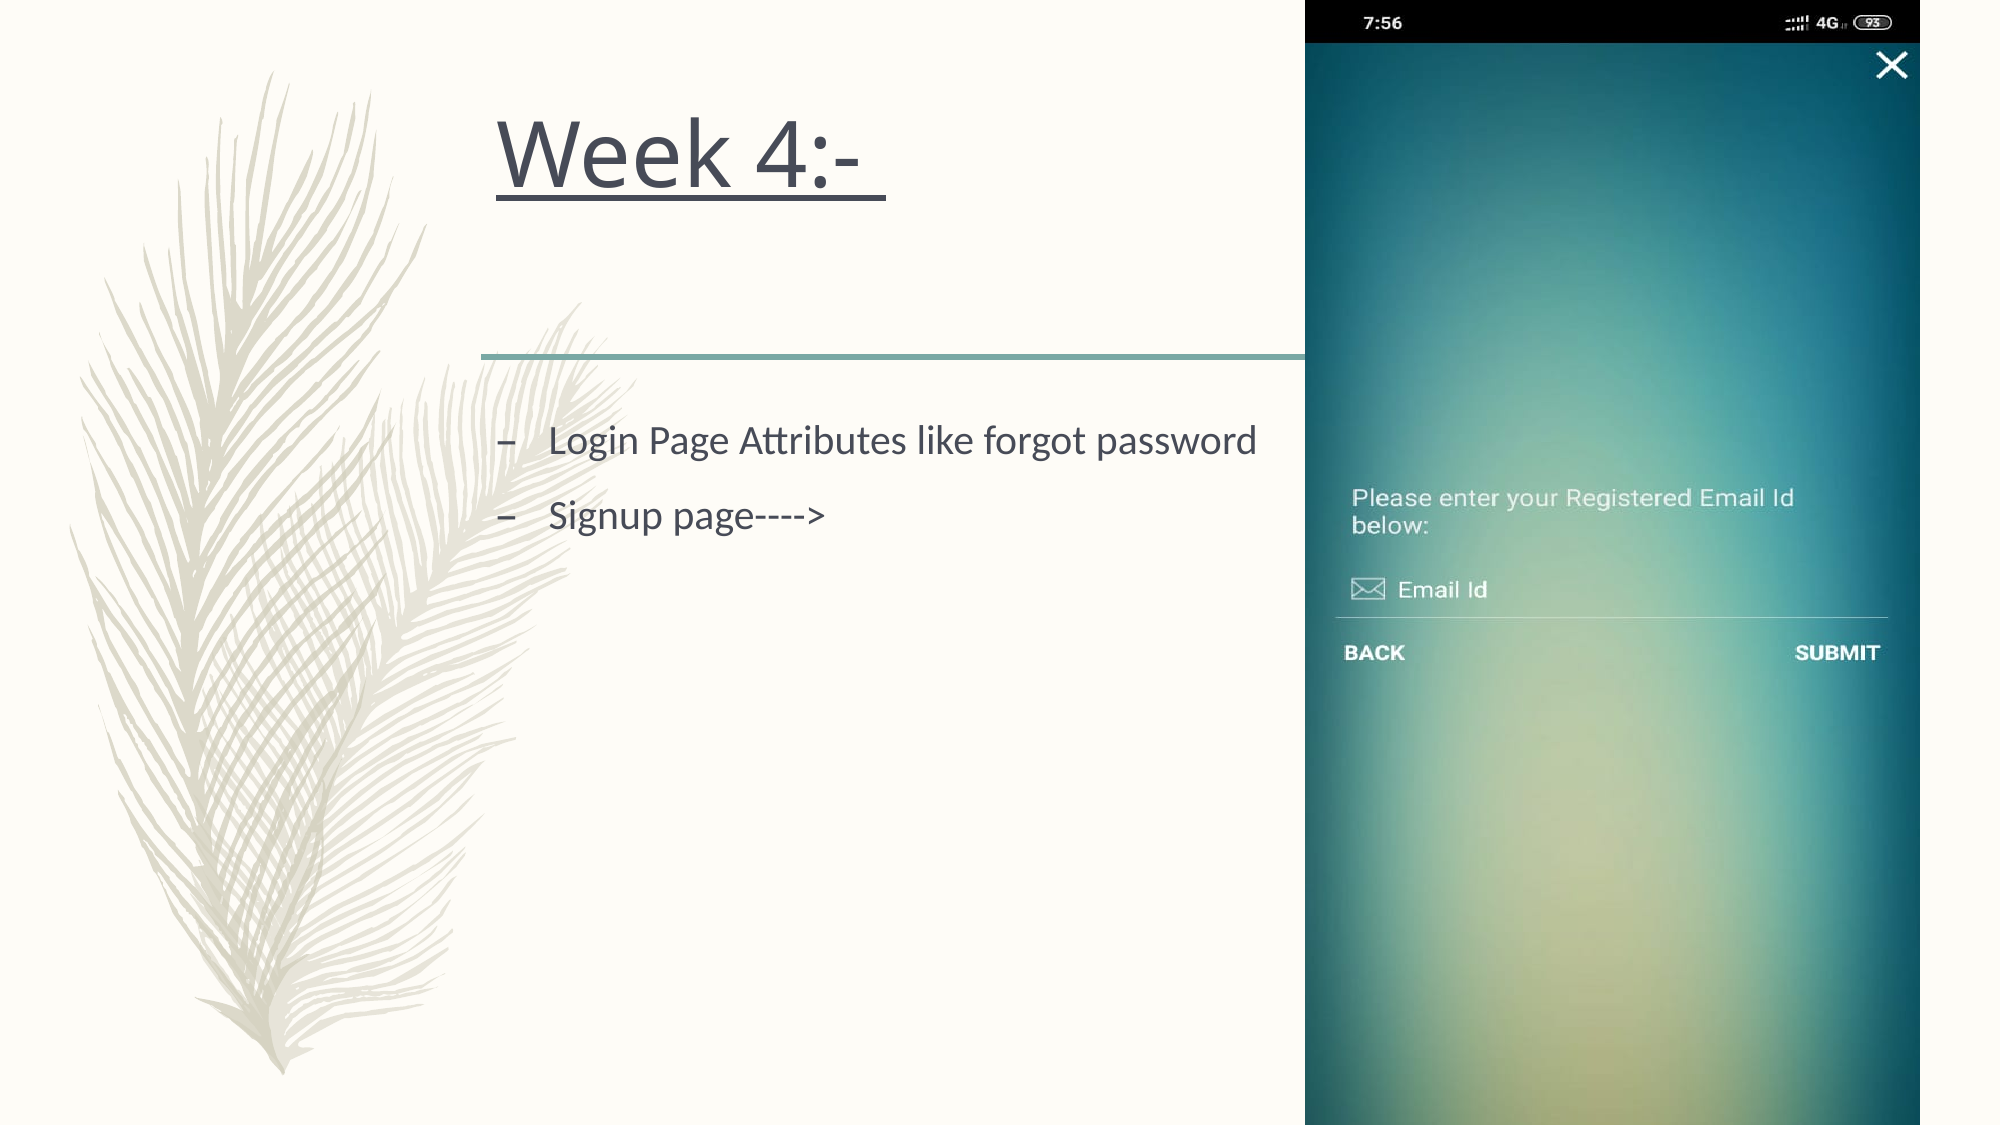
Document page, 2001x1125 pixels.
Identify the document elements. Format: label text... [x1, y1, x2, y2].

title Week 4:- [481, 93, 1305, 350]
list Login Page Attributes like forgot password Signup page----> [481, 399, 1305, 999]
picture [1305, 0, 1921, 1125]
picture [1875, 48, 1908, 79]
picture [1916, 348, 1921, 378]
